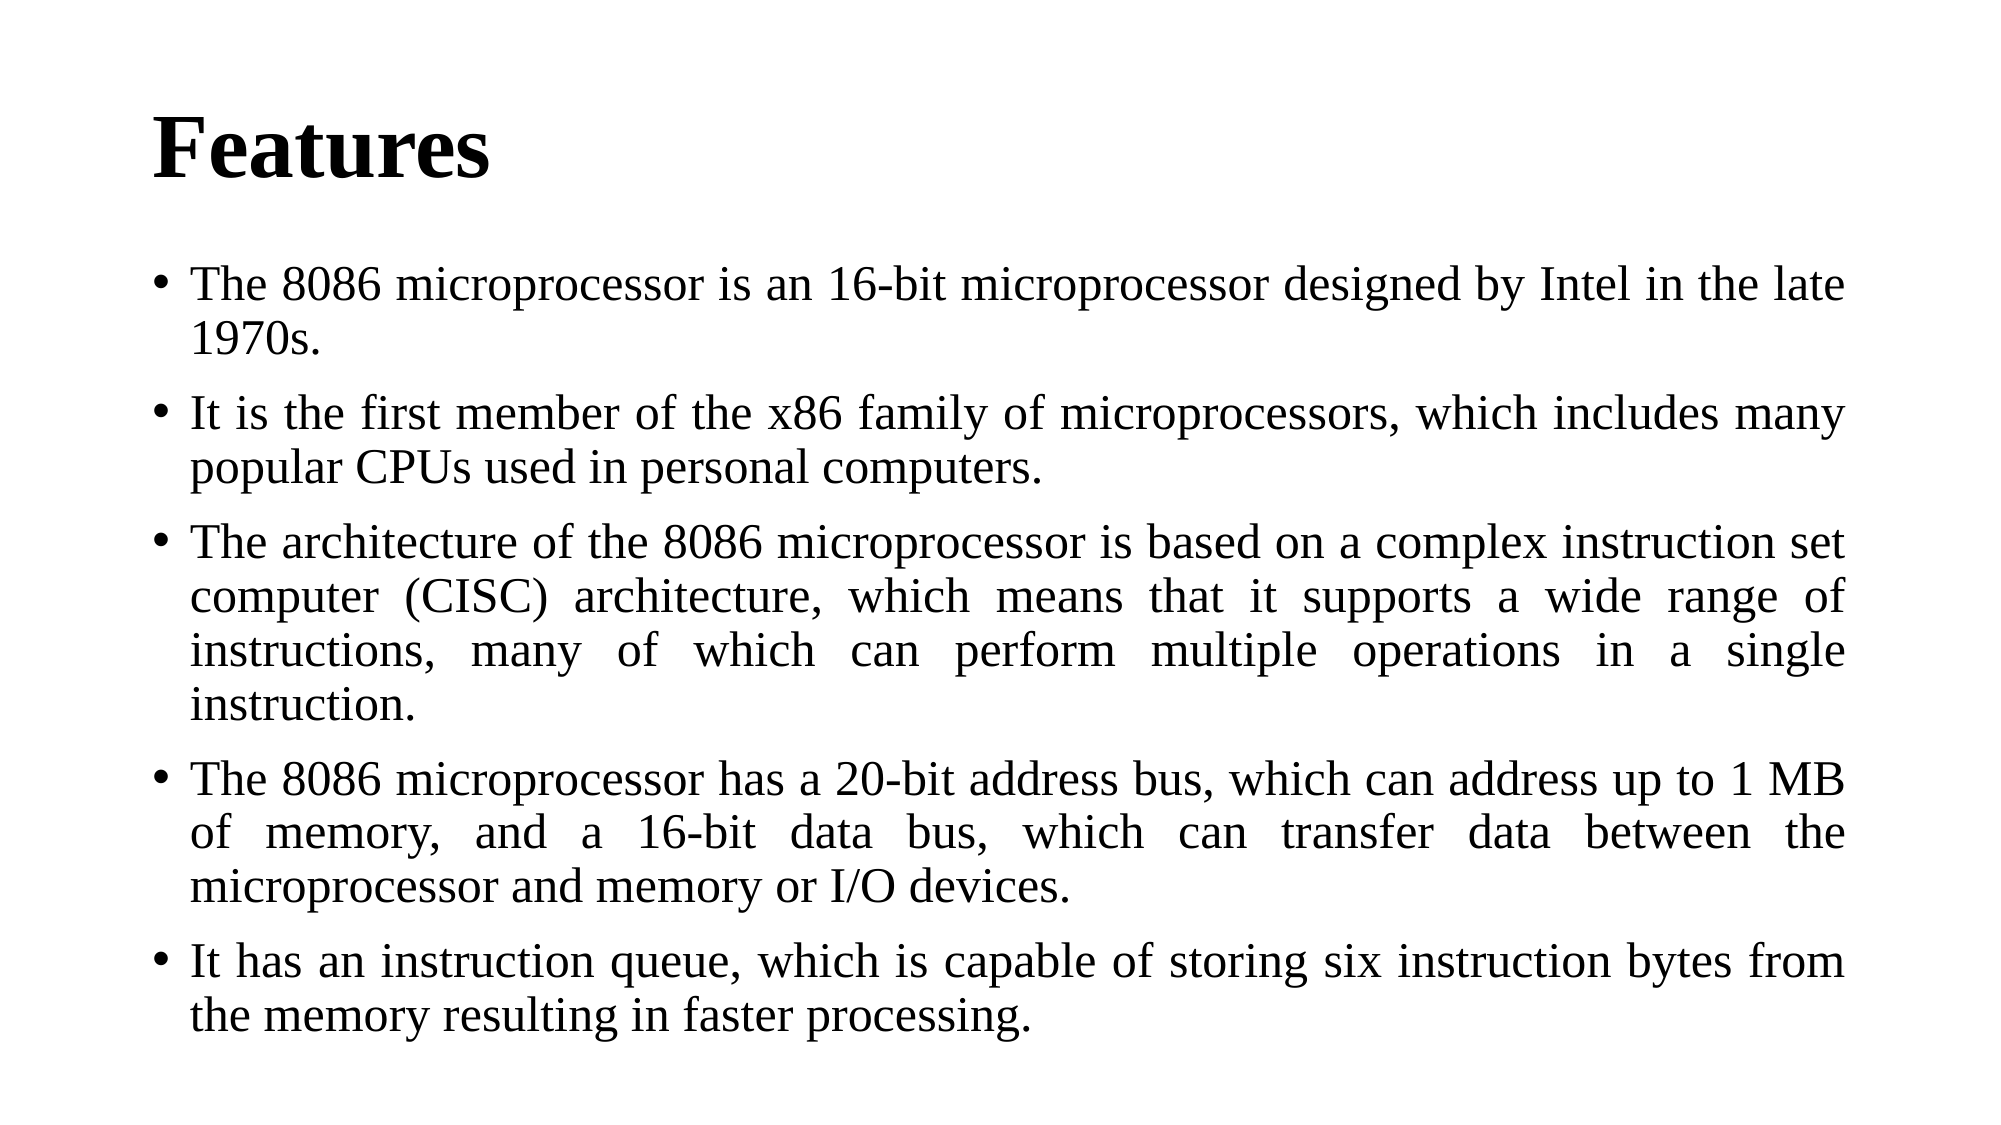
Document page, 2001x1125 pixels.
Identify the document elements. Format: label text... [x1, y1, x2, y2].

title Features [137, 38, 1863, 249]
list The 8086 microprocessor is an 16-bit microprocessor designed by Intel in the late 1970s. It is the first member of the x86 family of microprocessors, which includes many popular CPUs used in personal computers. The architecture of the 8086 microprocessor is based on a complex instruction set computer (CISC) architecture, which means that it supports a wide range of instructions, many of which can perform multiple operations in a single instruction. The 8086 microprocessor has a 20-bit address bus, which can address up to 1 MB of memory, and a 16-bit data bus, which can transfer data between the microprocessor and memory or I/O devices. It has an instruction queue, which is capable of storing six instruction bytes from the memory resulting in faster processing. [137, 249, 1863, 1066]
